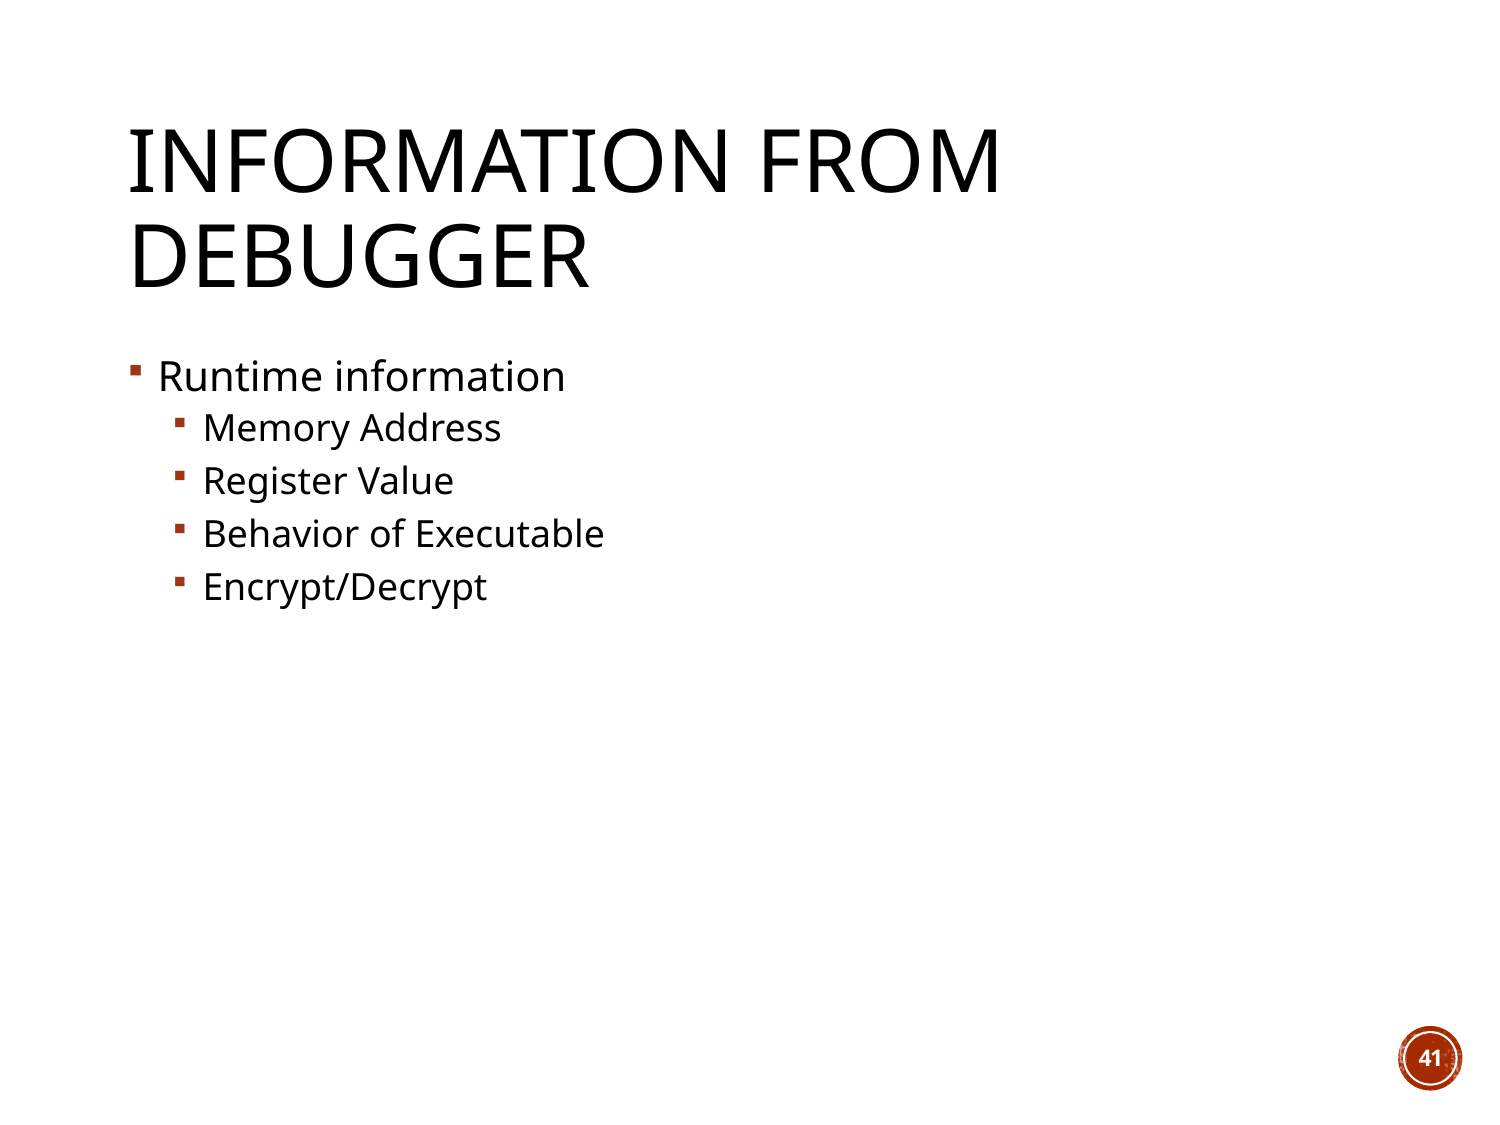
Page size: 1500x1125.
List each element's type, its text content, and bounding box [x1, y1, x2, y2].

slide_number 41 [1391, 1028, 1471, 1089]
title Information from Debugger [112, 79, 1388, 344]
list Runtime information Memory Address Register Value Behavior of Executable Encrypt/Decrypt [112, 348, 1388, 1013]
